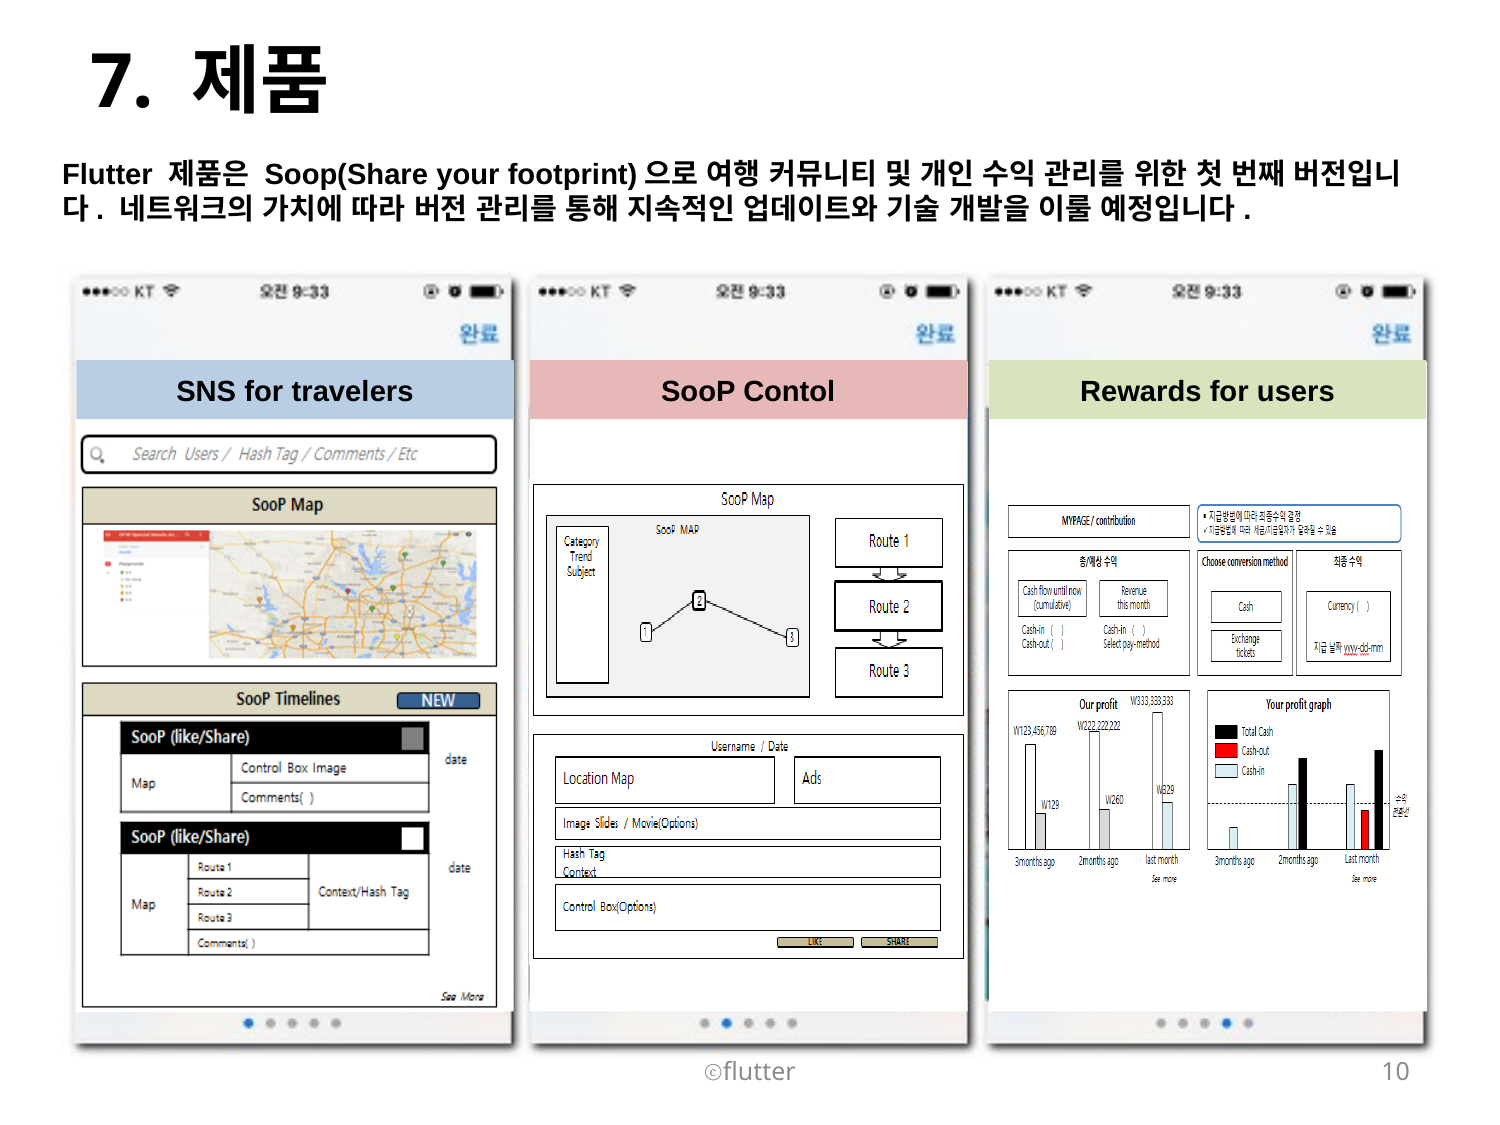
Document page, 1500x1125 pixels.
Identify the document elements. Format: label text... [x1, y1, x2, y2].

footer ⓒflutter [512, 1067, 988, 1103]
text_box Flutter 제품은 Soop(Share your footprint)으로 여행 커뮤니티 및 개인 수익 관리를 위한 첫 번째 버전입니다. 네트워크의 가치에 따라 버전 관리를 통해 지속적인 업데이트와 기술 개발을 이룰 예정입니다. [45, 135, 1455, 246]
picture [61, 265, 1439, 1059]
title 7. 제품 [75, 19, 1425, 135]
slide_number 10 [1074, 1067, 1425, 1103]
